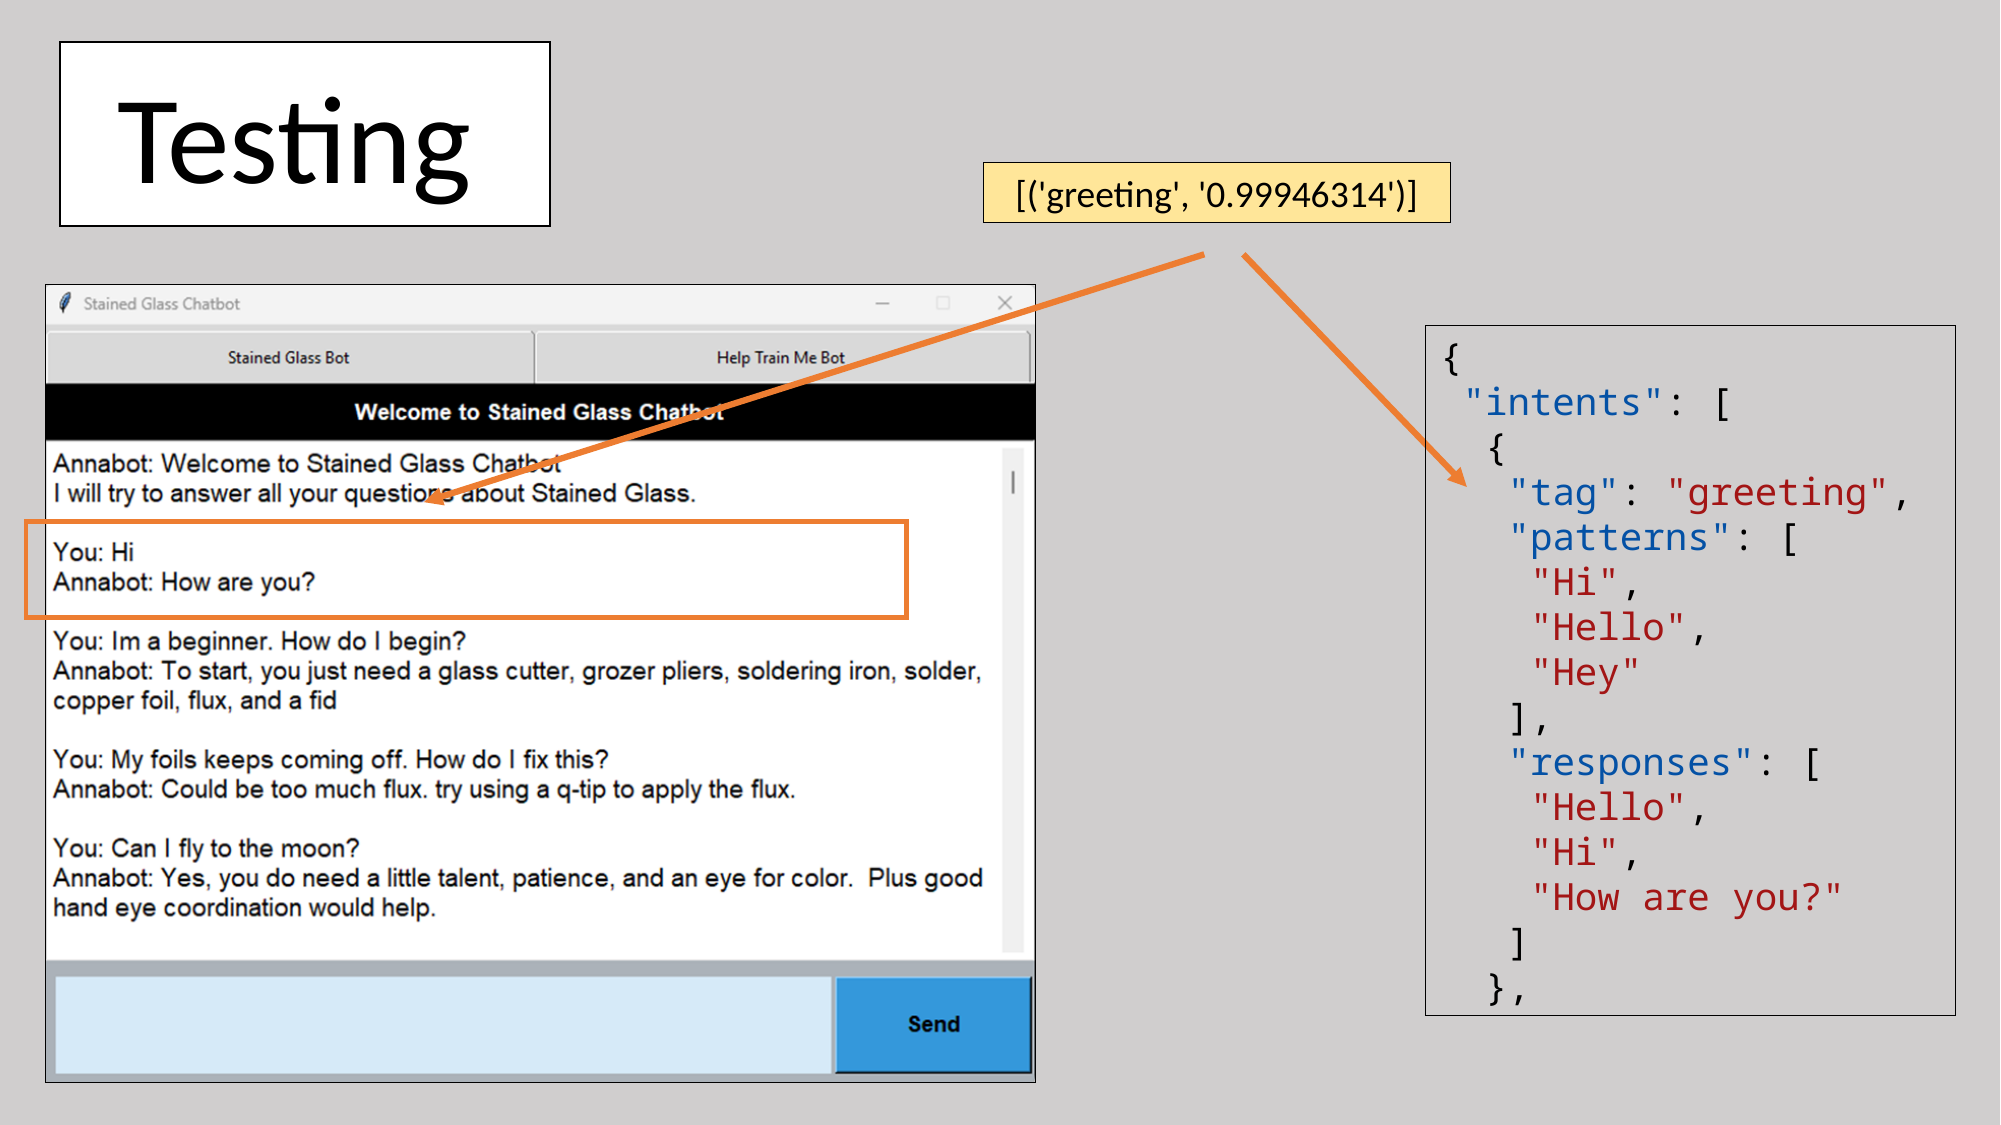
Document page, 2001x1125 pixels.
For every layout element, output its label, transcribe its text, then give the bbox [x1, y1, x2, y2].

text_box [1243, 254, 1467, 487]
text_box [423, 254, 1205, 503]
picture [45, 284, 1036, 1083]
text_box [25, 521, 45, 618]
text_box { "intents": [ { "tag": "greeting", "patterns": [ "Hi", "Hello", "Hey" ], "responses": [ "Hello", "Hi", "How are you?" ] }, [1425, 325, 1956, 1016]
text_box [('greeting', '0.99946314')] [983, 162, 1451, 223]
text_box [60, 41, 550, 227]
